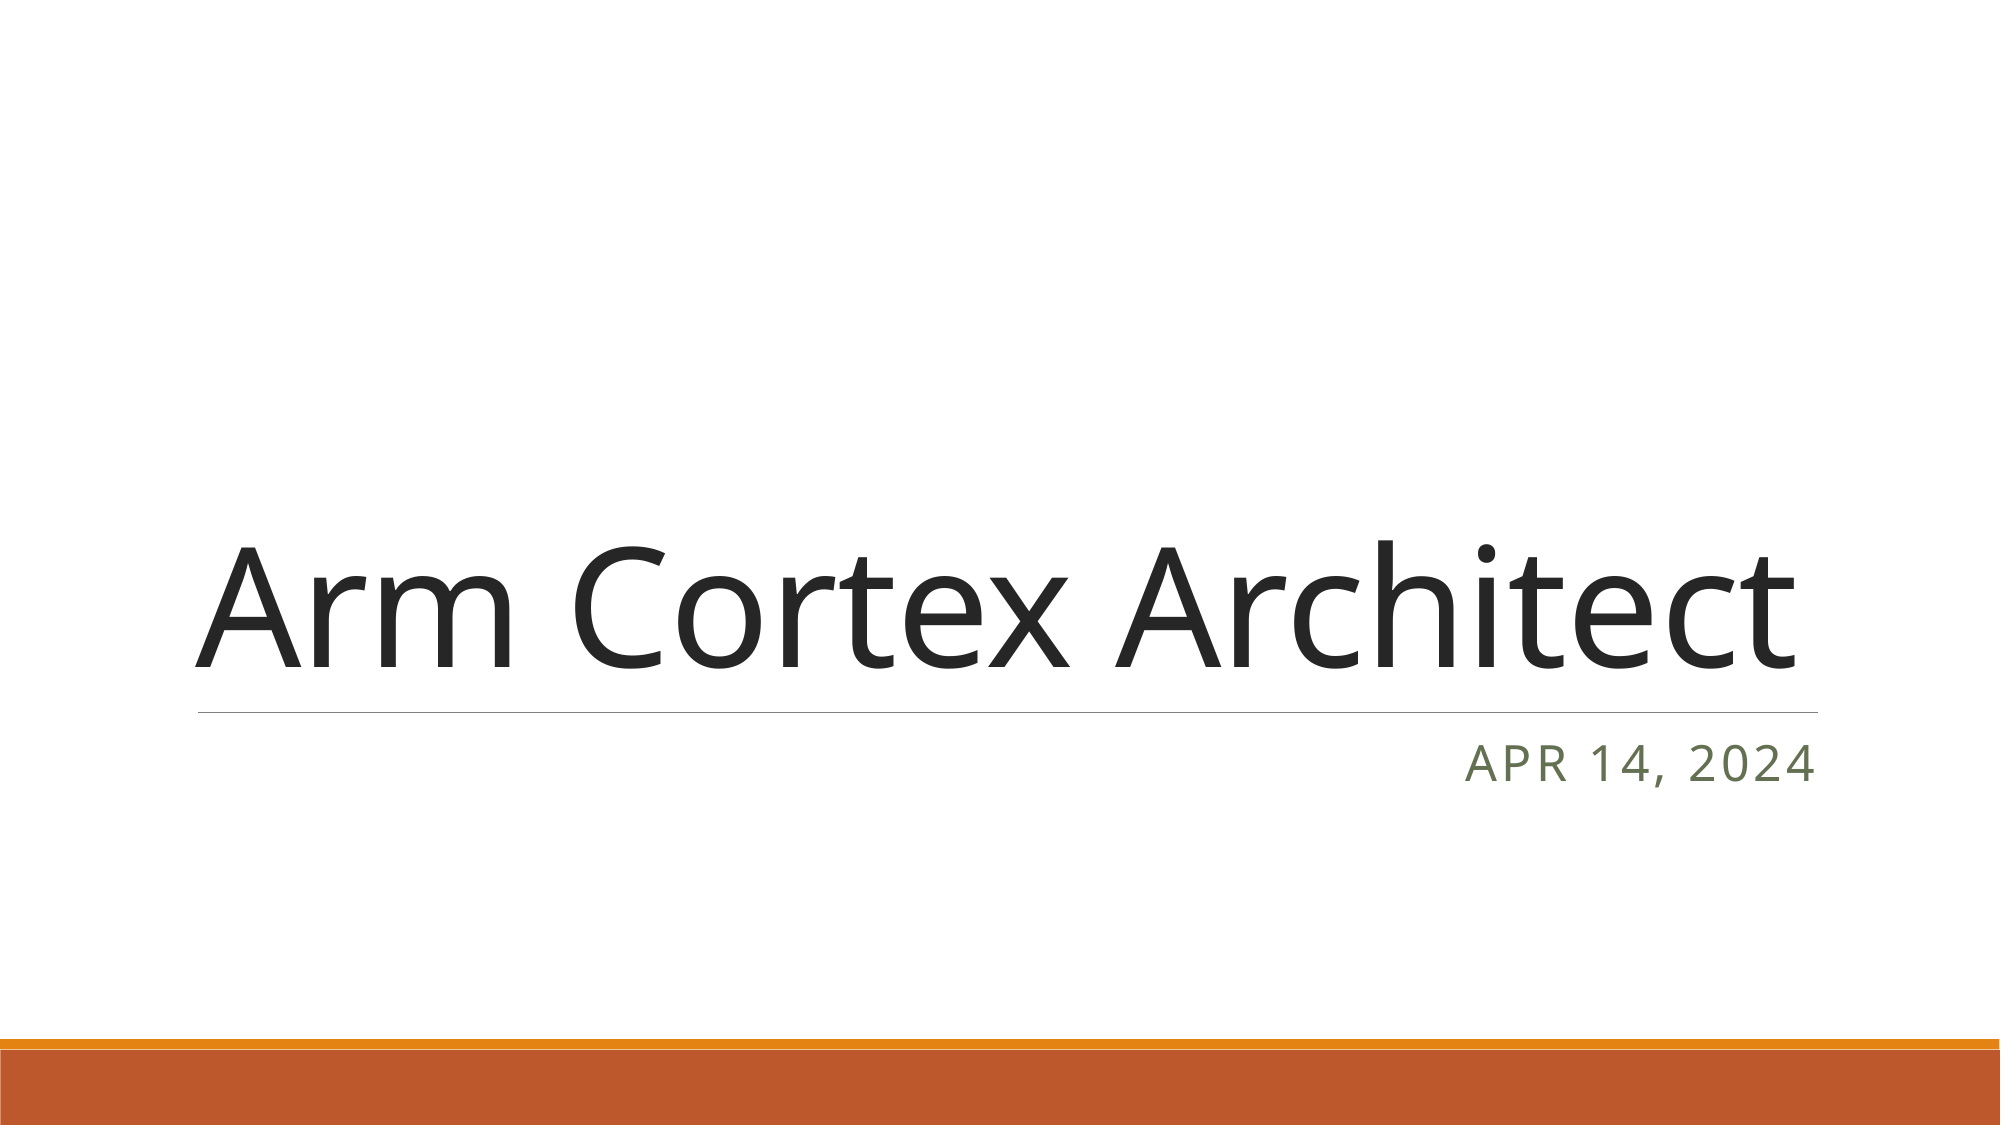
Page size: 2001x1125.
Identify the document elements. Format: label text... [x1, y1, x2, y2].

title Arm Cortex Architect [180, 124, 1830, 710]
subtitle Apr 14, 2024 [180, 730, 1831, 919]
